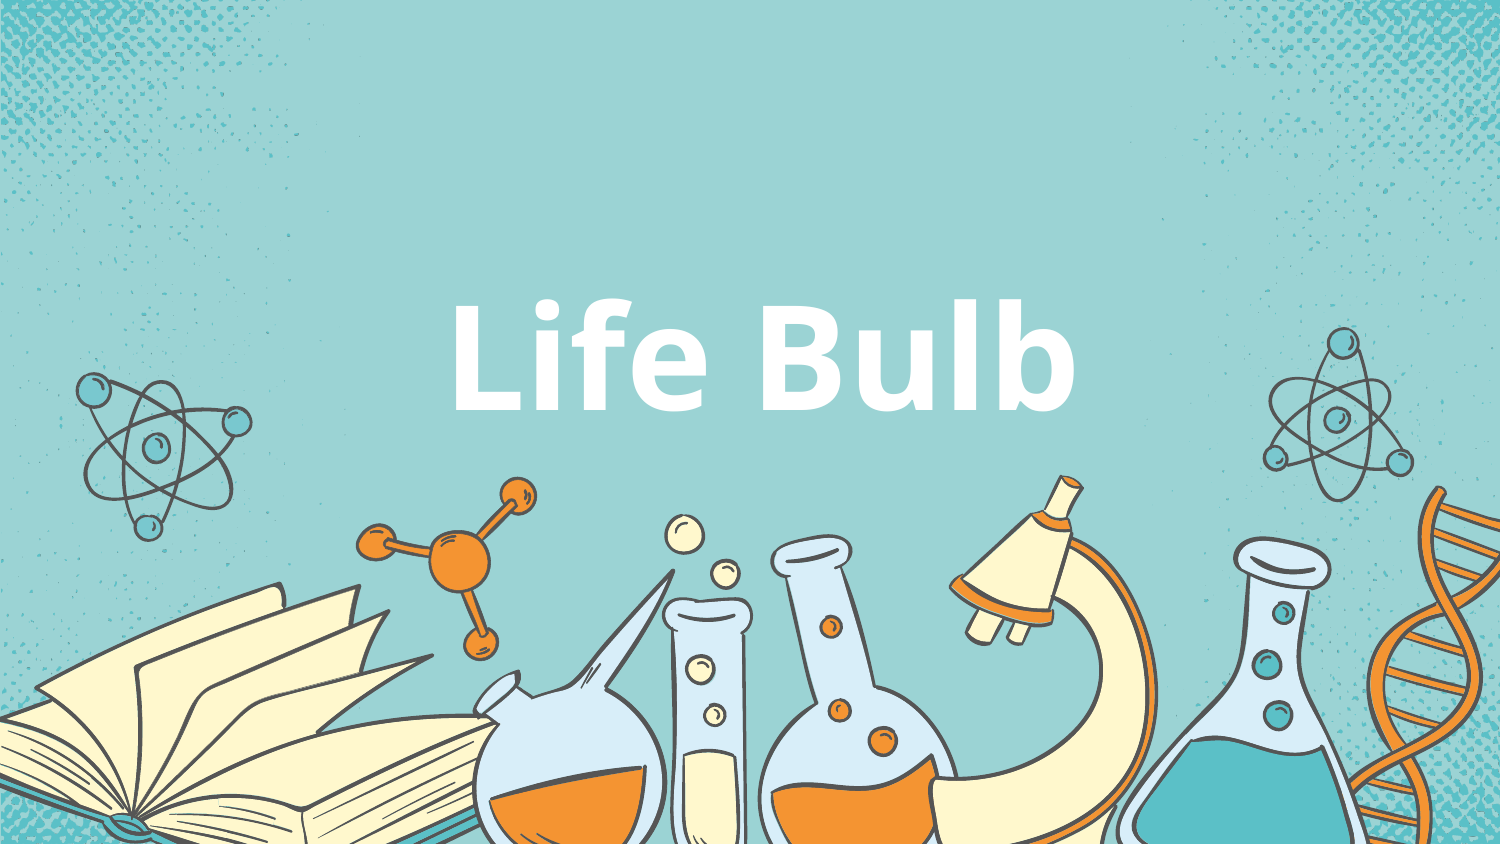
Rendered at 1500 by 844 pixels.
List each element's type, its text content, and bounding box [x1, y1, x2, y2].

title Life Bulb [274, 245, 1249, 324]
picture [1, 0, 1500, 326]
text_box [0, 326, 1500, 844]
